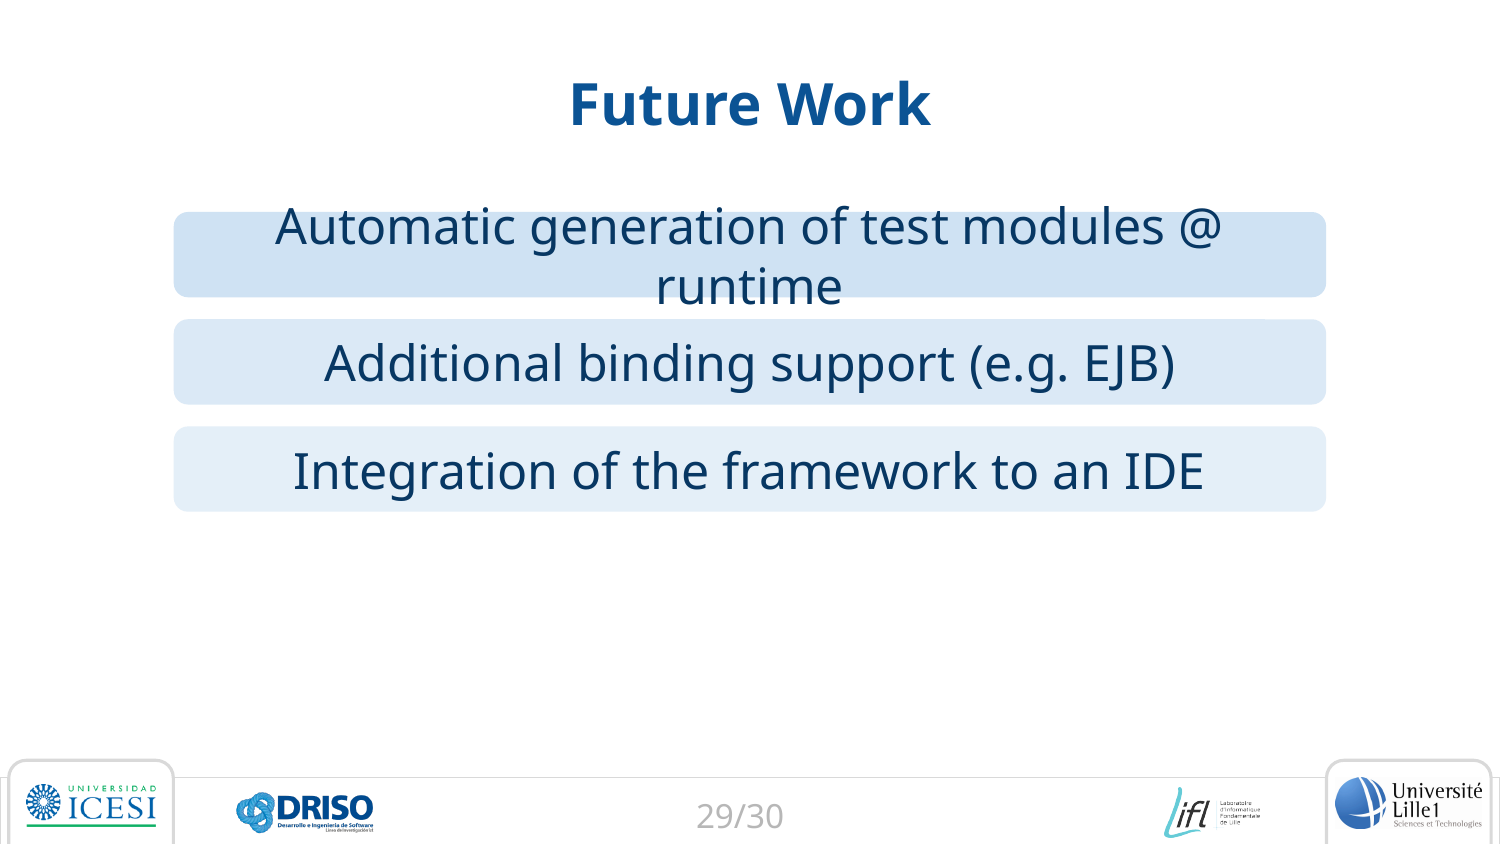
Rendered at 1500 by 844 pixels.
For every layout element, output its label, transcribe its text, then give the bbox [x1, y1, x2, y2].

title Future Work [75, 71, 1425, 132]
text_box Additional binding support (e.g. EJB) [173, 319, 1327, 405]
text_box Integration of the framework to an IDE [173, 426, 1327, 512]
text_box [0, 760, 1500, 844]
text_box Automatic generation of test modules @ runtime [173, 211, 1327, 298]
